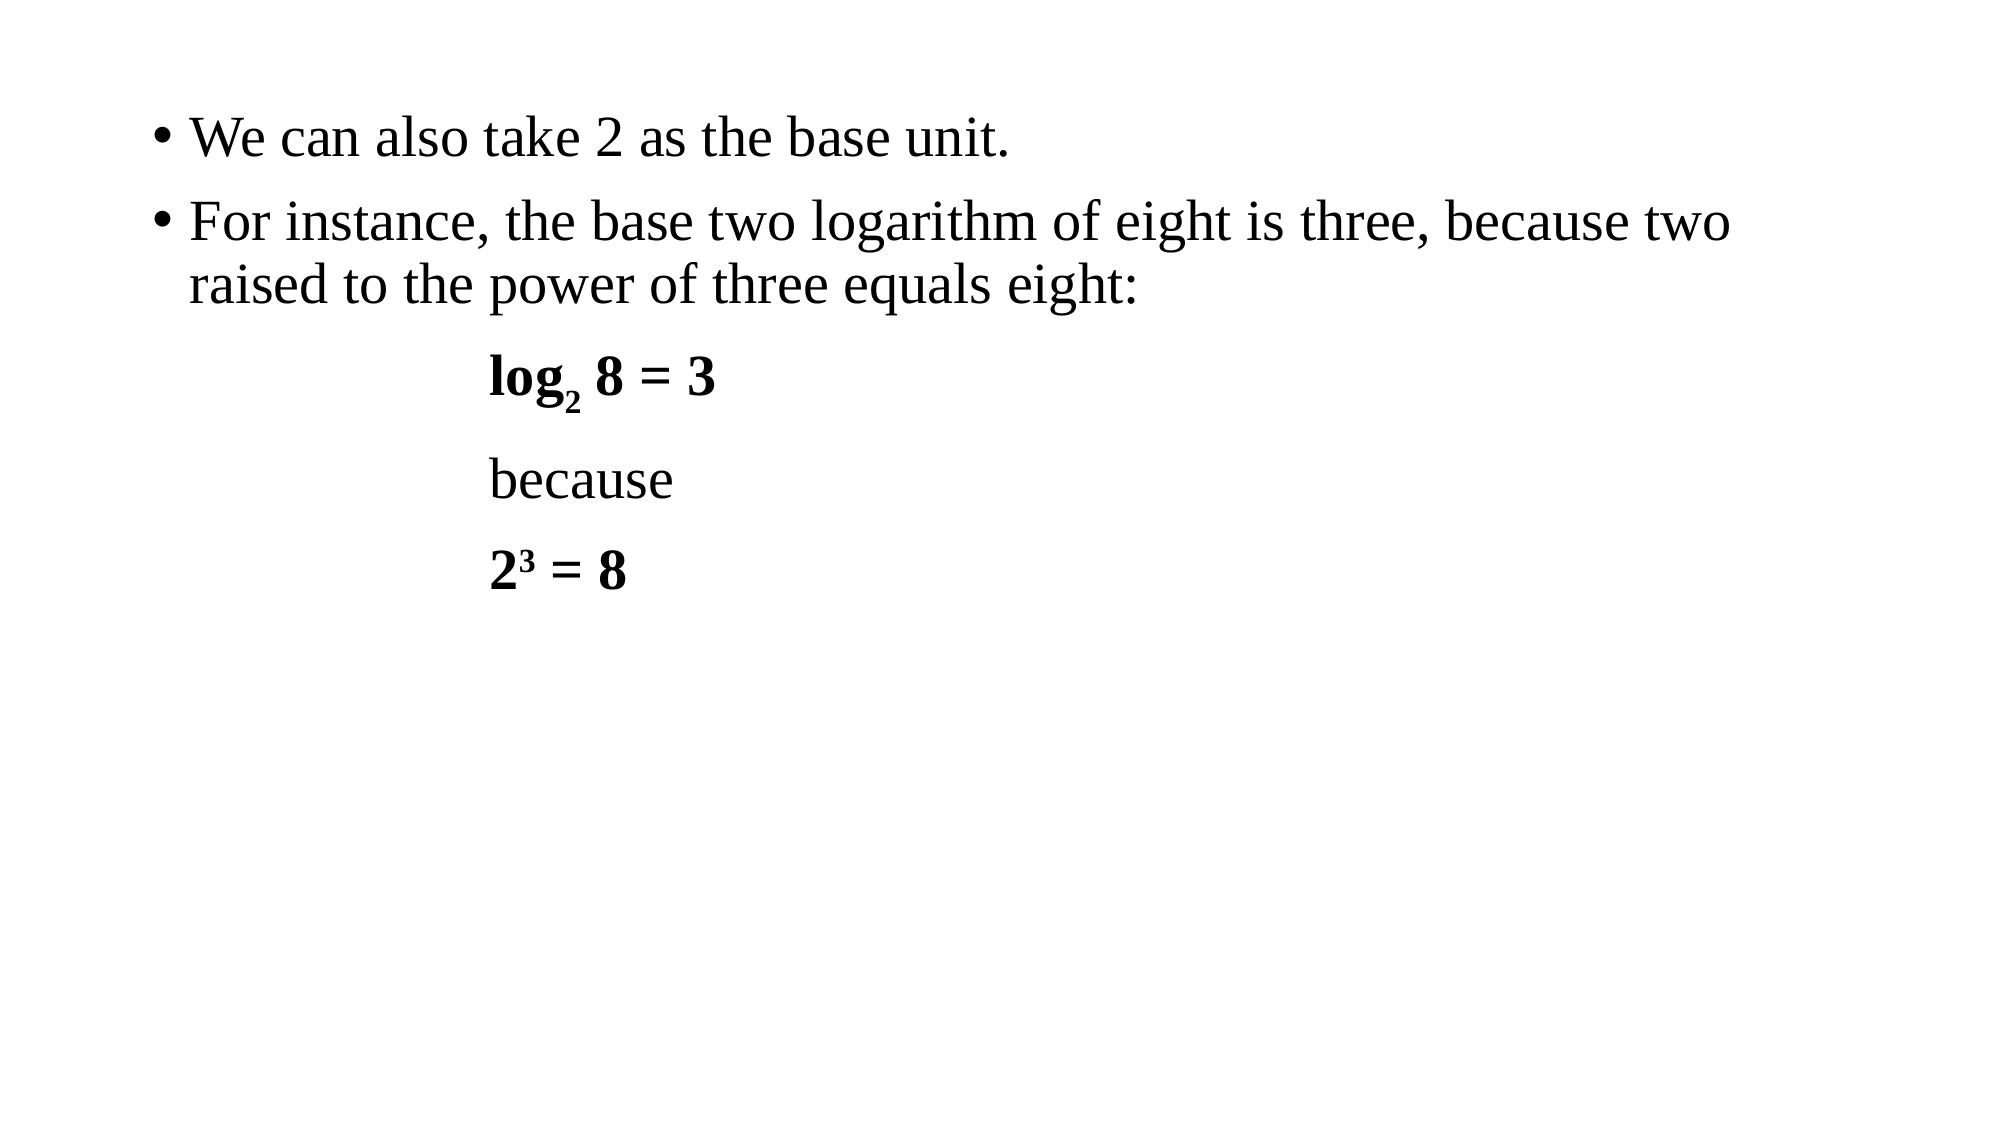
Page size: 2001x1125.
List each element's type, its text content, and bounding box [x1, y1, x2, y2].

list We can also take 2 as the base unit. For instance, the base two logarithm of eight is three, because two raised to the power of three equals eight: log2 8 = 3 because 23 = 8 [137, 99, 1863, 1014]
